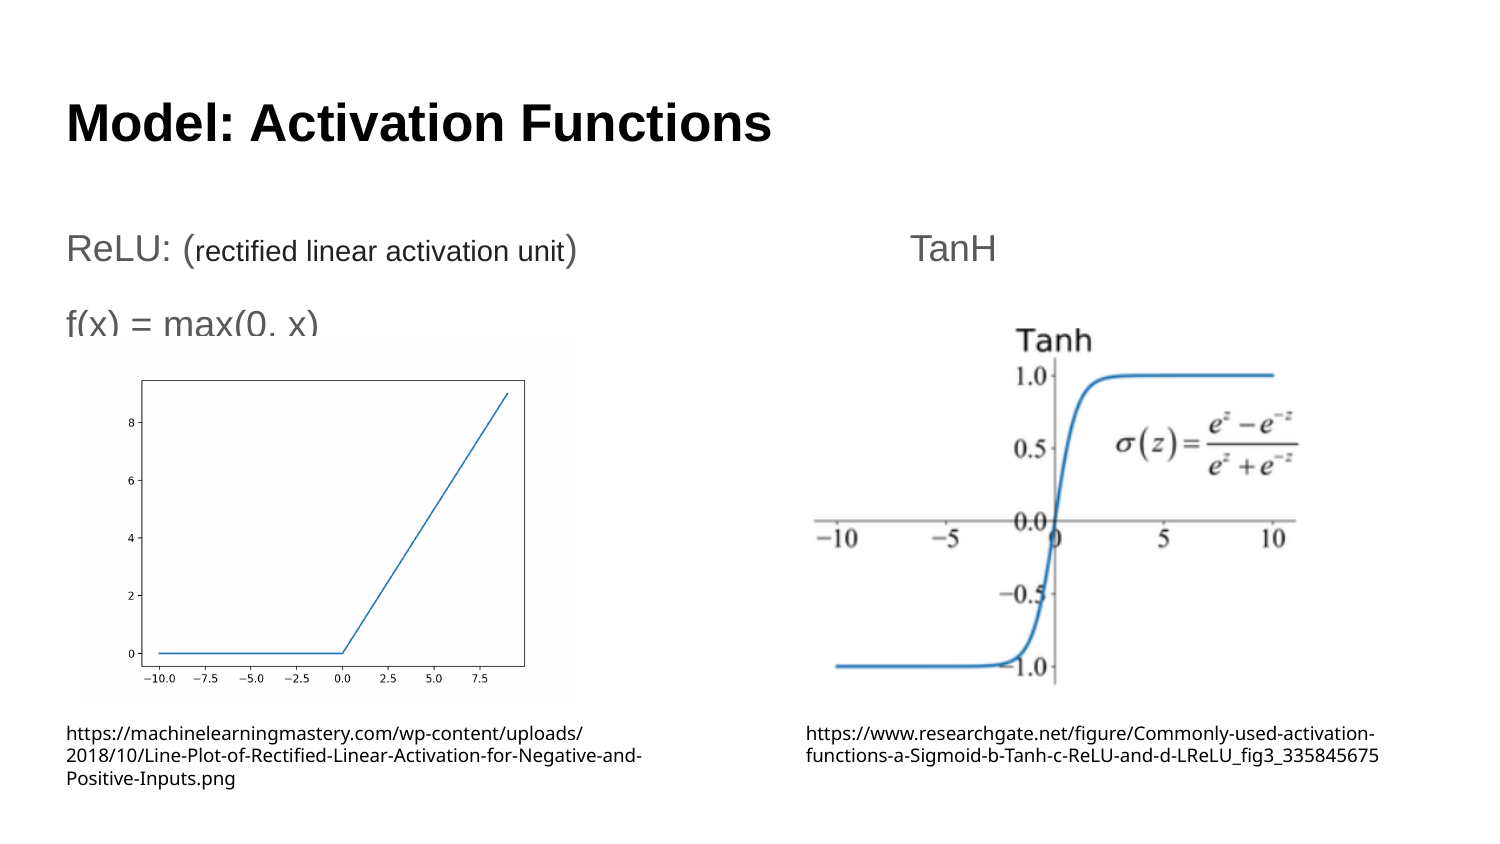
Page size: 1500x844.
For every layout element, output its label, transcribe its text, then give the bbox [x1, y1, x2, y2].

text_box https://www.researchgate.net/figure/Commonly-used-activation-functions-a-Sigmoid-b-Tanh-c-ReLU-and-d-LReLU_fig3_335845675 [790, 707, 1447, 782]
picture [766, 327, 1481, 699]
title Model: Activation Functions [51, 72, 1449, 167]
picture [80, 335, 574, 707]
list ReLU: (rectified linear activation unit) f(x) = max(0, x) [51, 201, 657, 706]
list TanH [894, 201, 1500, 769]
text_box https://machinelearningmastery.com/wp-content/uploads/2018/10/Line-Plot-of-Rectified-Linear-Activation-for-Negative-and-Positive-Inputs.png [51, 706, 685, 804]
